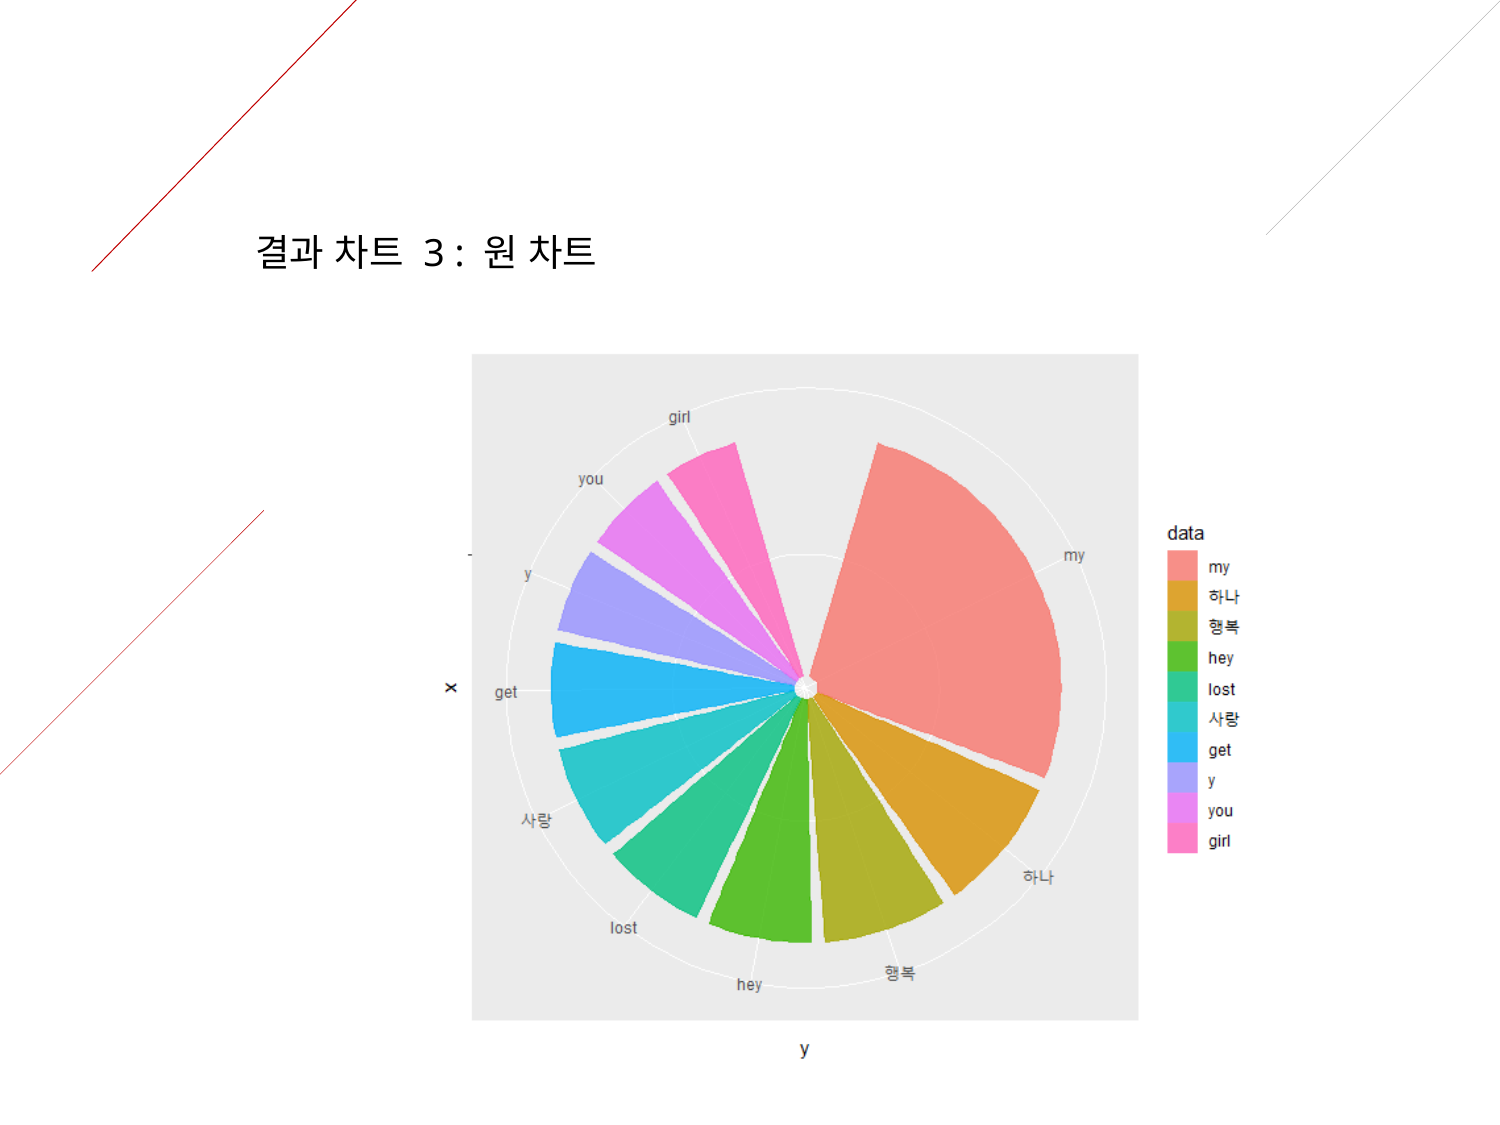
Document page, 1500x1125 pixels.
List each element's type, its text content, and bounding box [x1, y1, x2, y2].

title 결과 차트 3 : 원 차트 [240, 215, 1151, 293]
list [264, 345, 1435, 1068]
